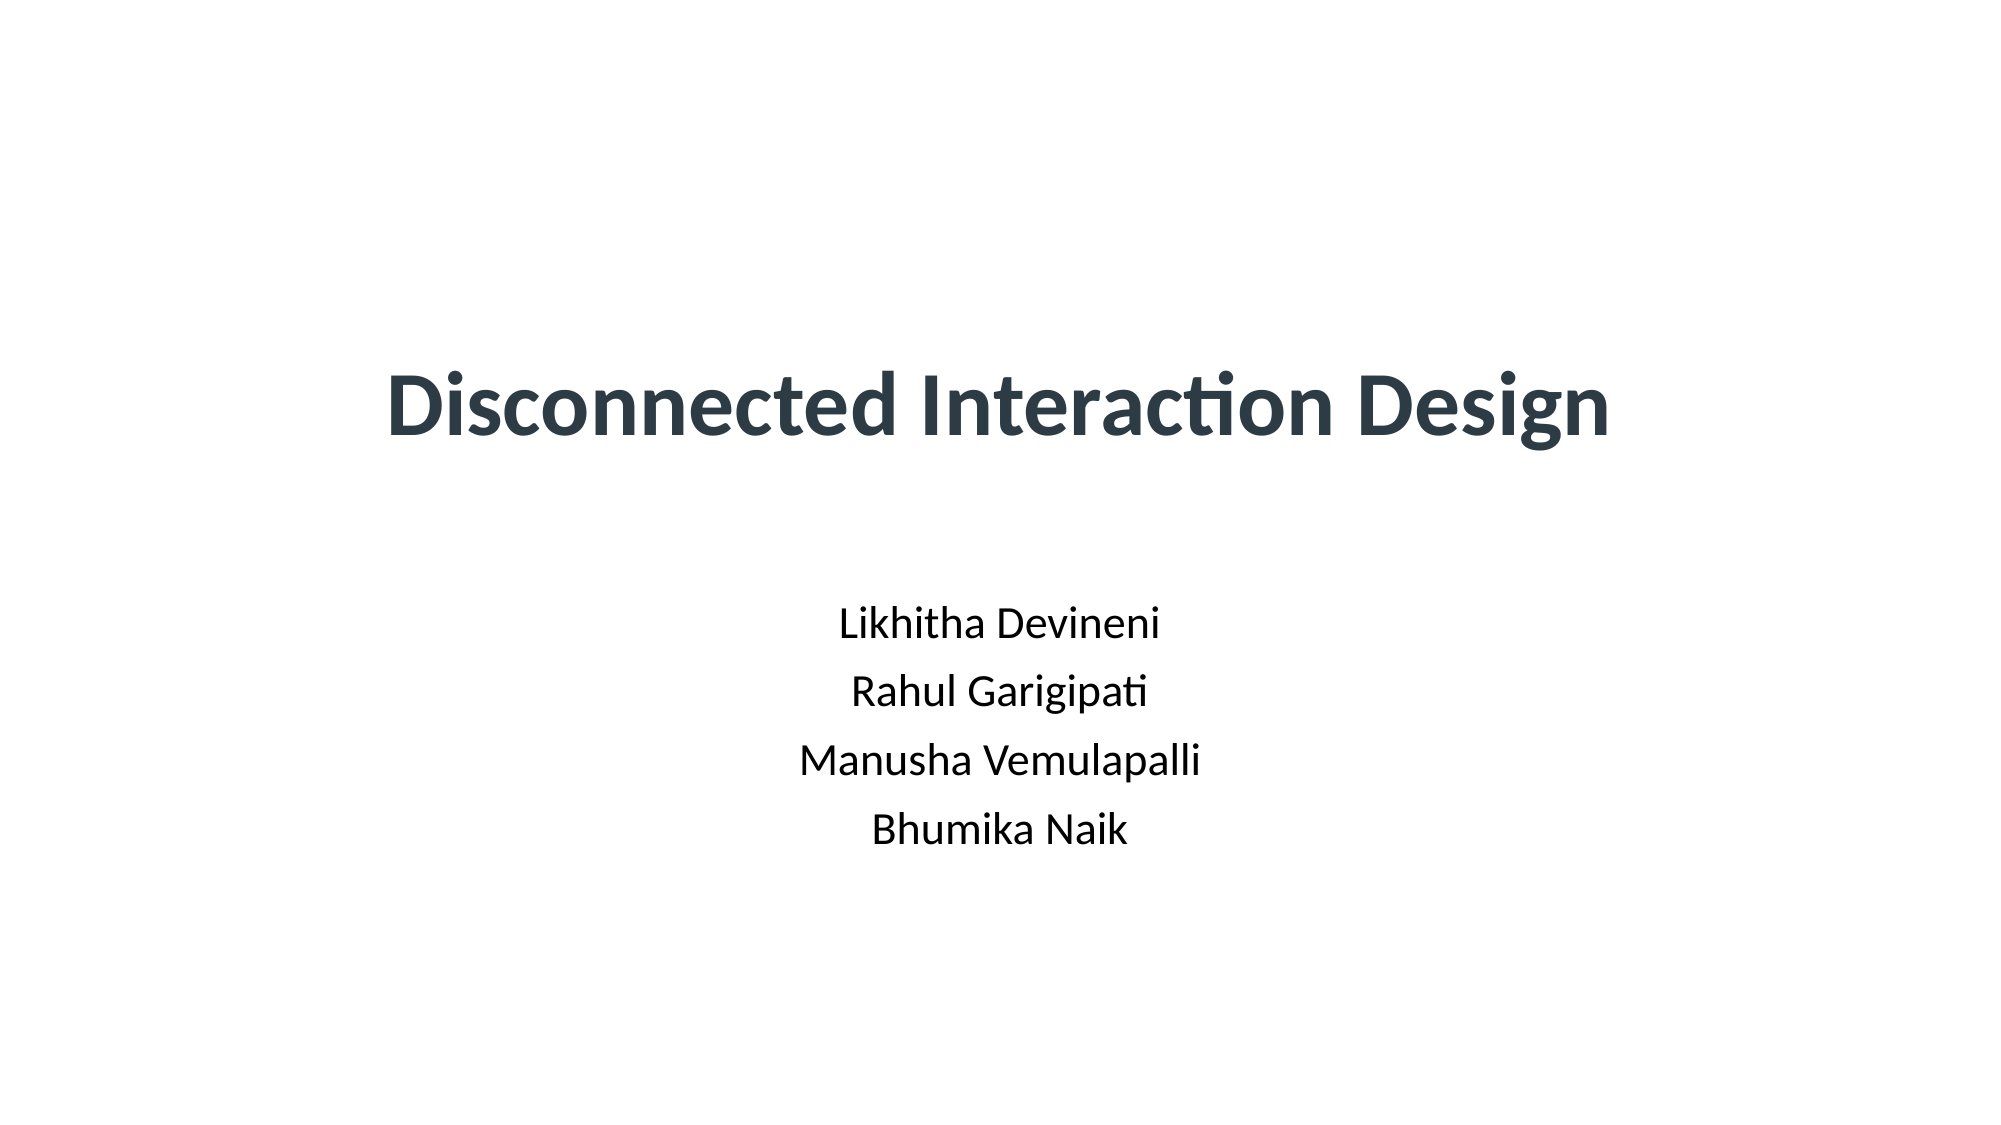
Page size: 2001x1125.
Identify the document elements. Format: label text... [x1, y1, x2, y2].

title Disconnected Interaction Design [249, 184, 1750, 576]
subtitle Likhitha Devineni Rahul Garigipati Manusha Vemulapalli Bhumika Naik [249, 590, 1750, 863]
